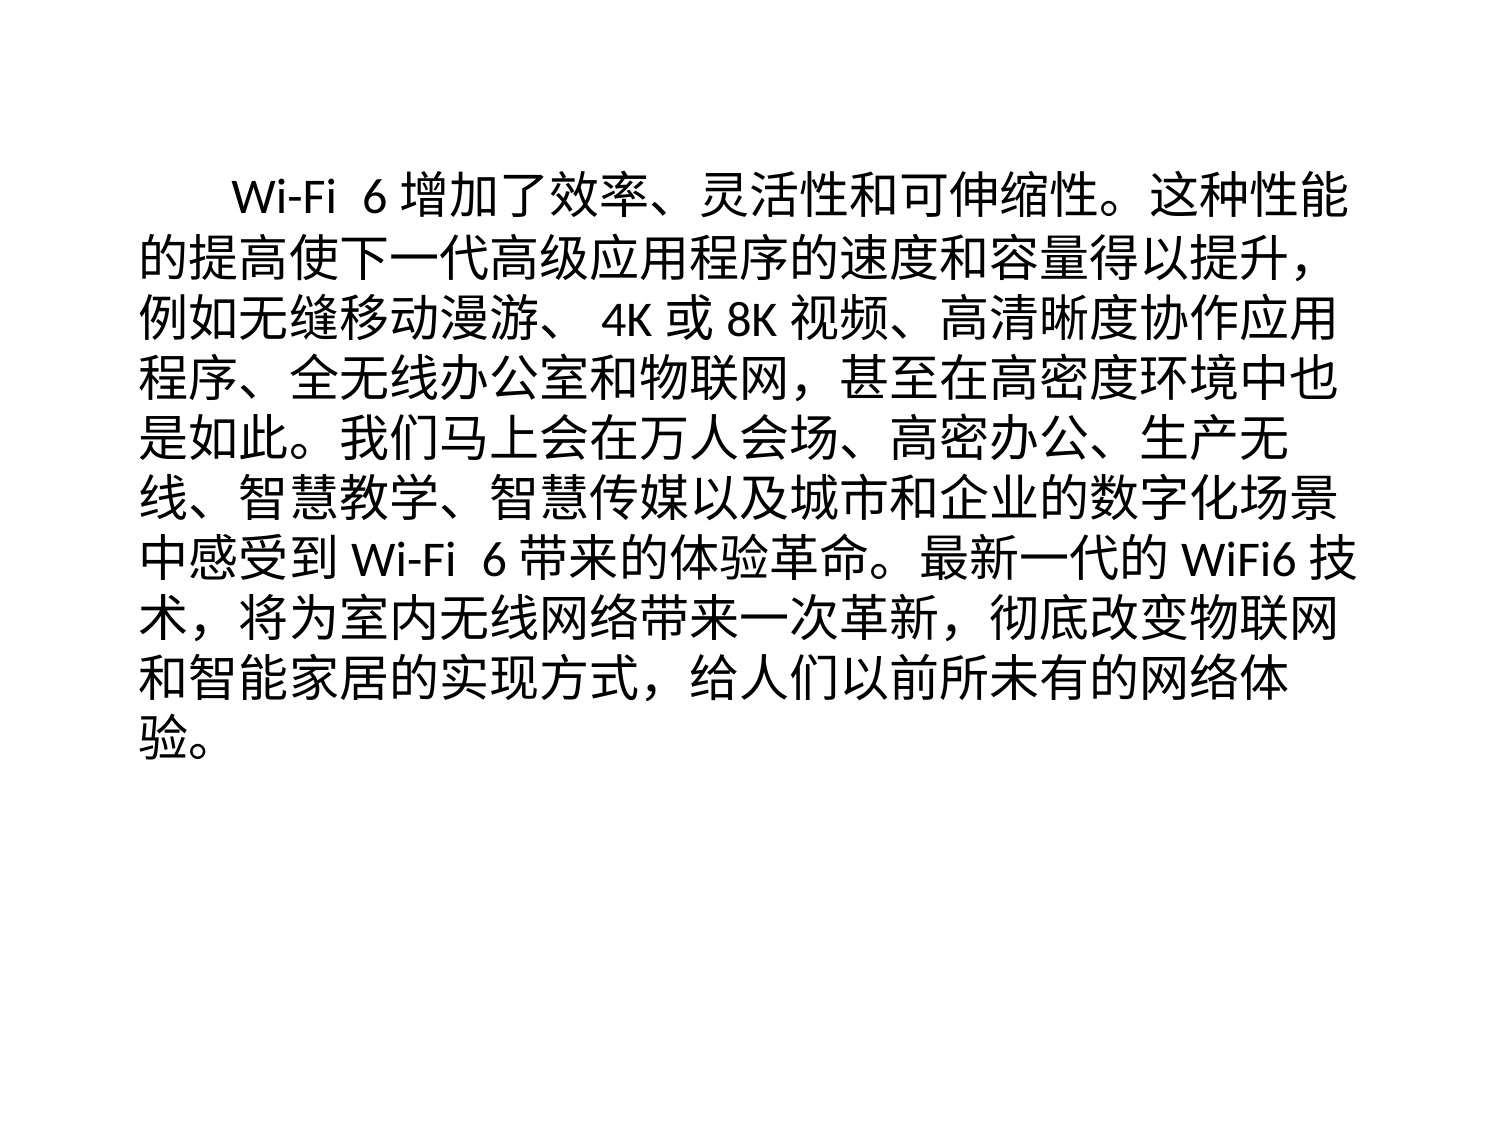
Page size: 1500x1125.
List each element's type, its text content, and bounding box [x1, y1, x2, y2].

list Wi-Fi 6增加了效率、灵活性和可伸缩性。这种性能的提高使下一代高级应用程序的速度和容量得以提升，例如无缝移动漫游、4K或8K视频、高清晰度协作应用程序、全无线办公室和物联网，甚至在高密度环境中也是如此。我们马上会在万人会场、高密办公、生产无线、智慧教学、智慧传媒以及城市和企业的数字化场景中感受到Wi-Fi 6带来的体验革命。最新一代的WiFi6技术，将为室内无线网络带来一次革新，彻底改变物联网和智能家居的实现方式，给人们以前所未有的网络体验。 [123, 139, 1384, 883]
